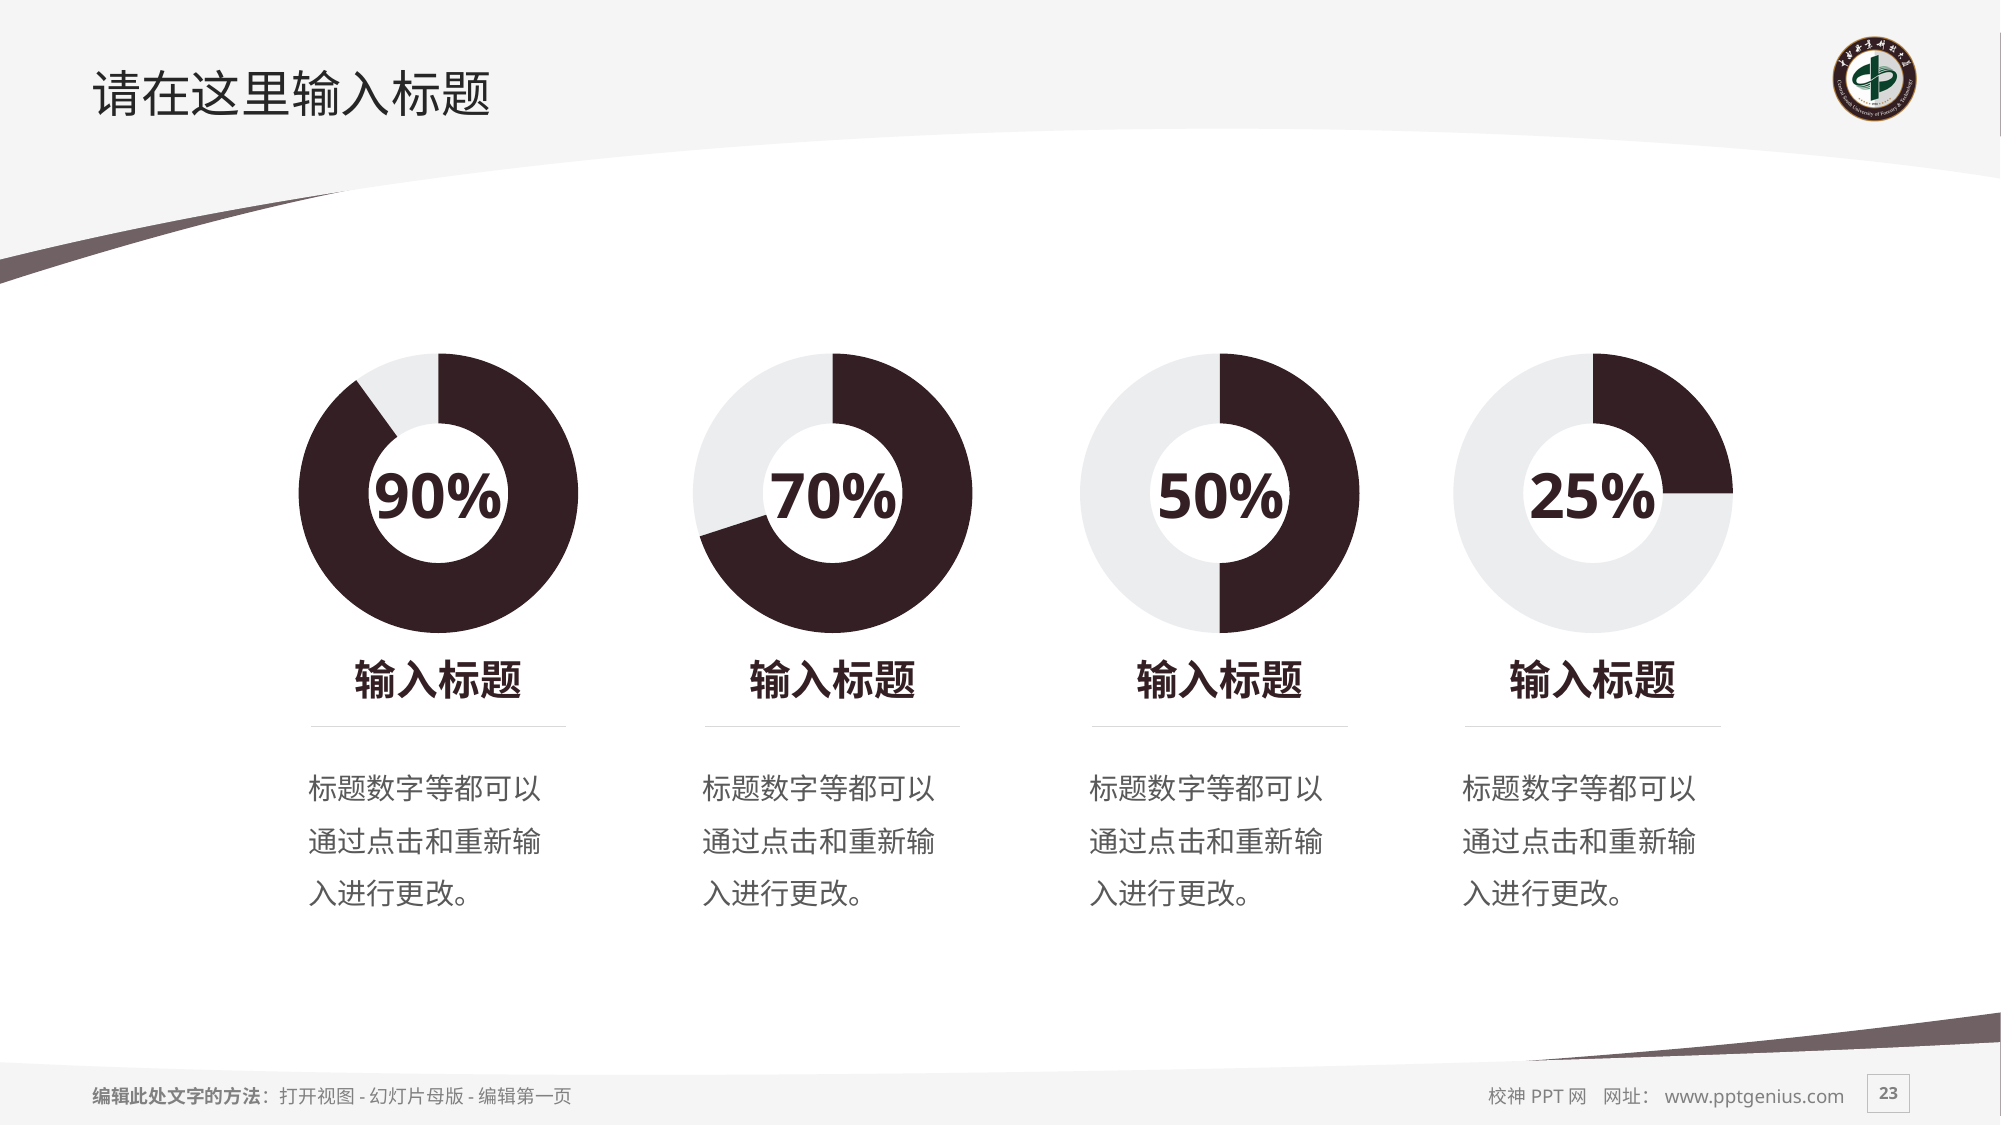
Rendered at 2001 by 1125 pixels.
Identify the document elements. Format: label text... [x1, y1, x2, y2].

text_box 标题数字等都可以通过点击和重新输入进行更改。 [1074, 745, 1365, 918]
text_box 标题数字等都可以通过点击和重新输入进行更改。 [293, 745, 584, 918]
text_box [679, 347, 987, 639]
text_box 输入标题 [1121, 646, 1319, 712]
text_box 标题数字等都可以通过点击和重新输入进行更改。 [1447, 745, 1739, 918]
text_box 输入标题 [734, 646, 931, 712]
text_box 输入标题 [339, 646, 537, 712]
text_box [1439, 347, 1747, 639]
picture [1831, 35, 1918, 123]
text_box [284, 347, 592, 639]
text_box 标题数字等都可以通过点击和重新输入进行更改。 [687, 745, 978, 918]
text_box 输入标题 [1494, 646, 1692, 712]
title 请在这里输入标题 [79, 57, 1880, 146]
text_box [1066, 347, 1374, 639]
